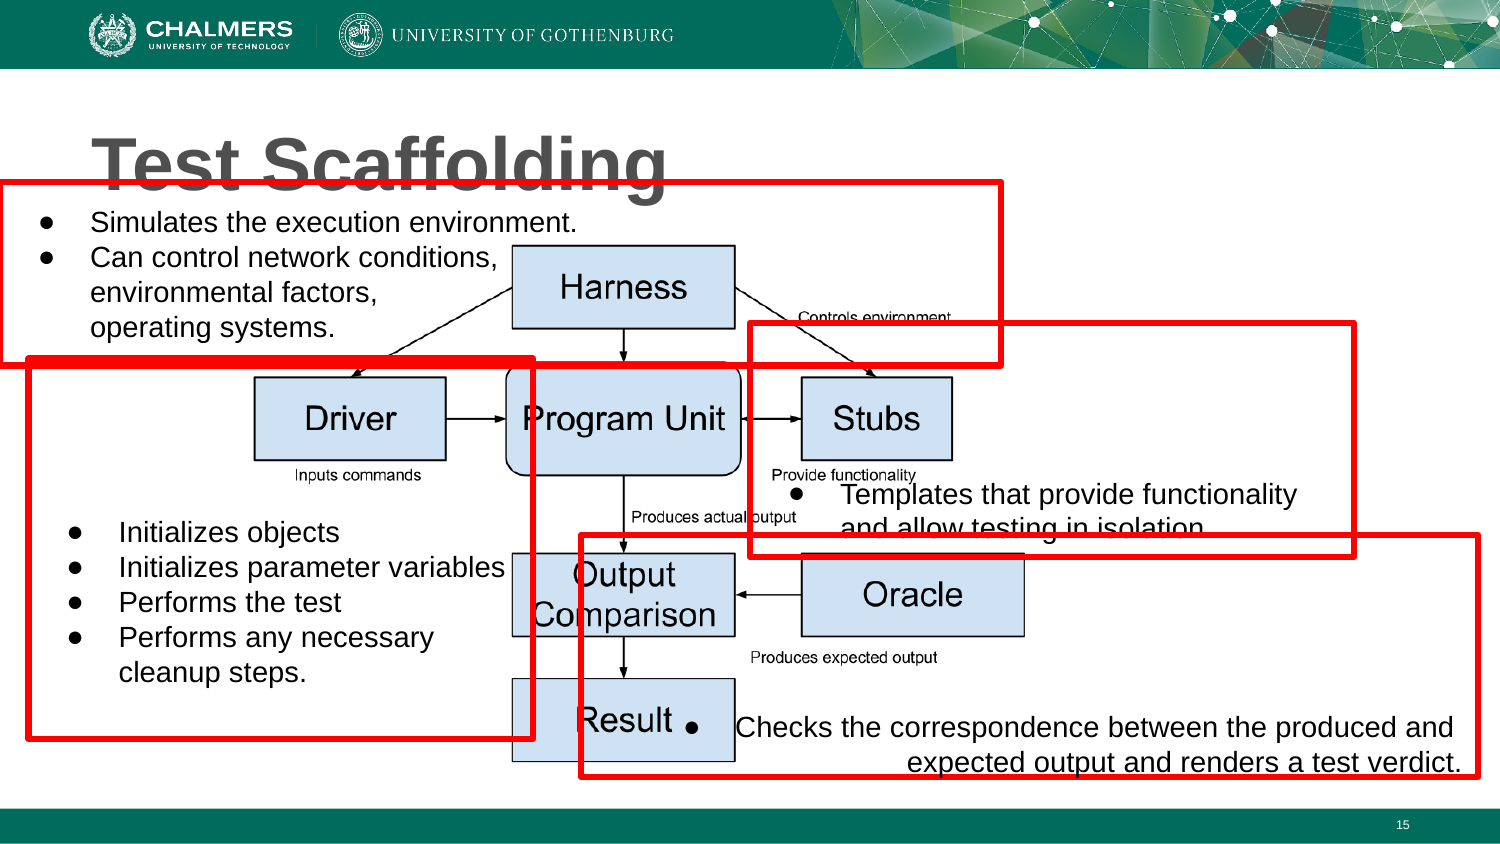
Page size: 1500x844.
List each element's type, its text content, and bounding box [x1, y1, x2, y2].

slide_number ‹#› [1074, 809, 1425, 844]
picture [220, 181, 1050, 810]
text_box Checks the correspondence between the produced and expected output and renders a test verdict. [1055, 534, 1479, 778]
title Test Scaffolding [76, 100, 1425, 211]
picture [759, 0, 1500, 68]
picture [64, 0, 696, 85]
text_box Simulates the execution environment. Can control network conditions, environmental factors, operating systems. [0, 181, 219, 366]
text_box Templates that provide functionality and allow testing in isolation [1055, 322, 1354, 534]
text_box Initializes objects Initializes parameter variables Performs the test Performs any necessary cleanup steps. [28, 366, 215, 740]
